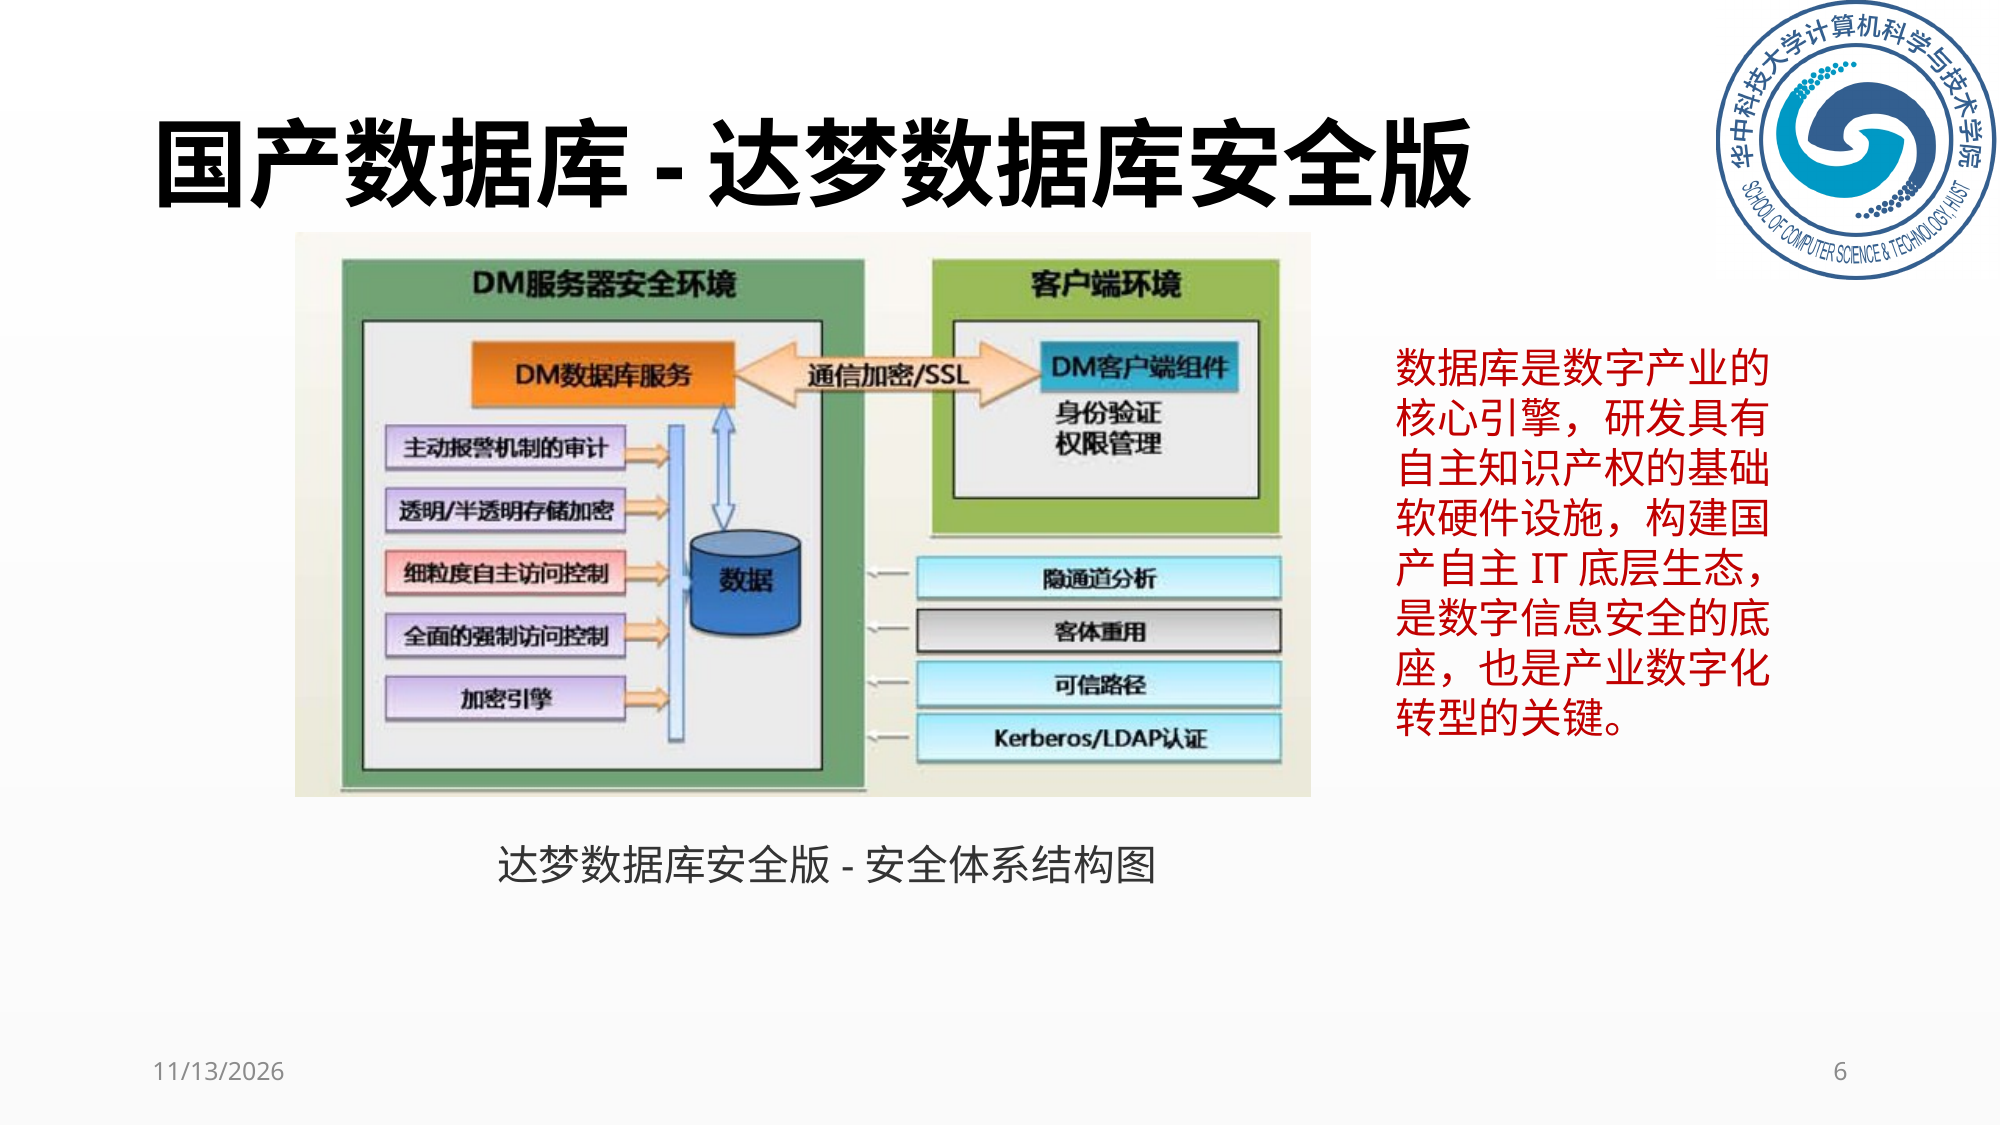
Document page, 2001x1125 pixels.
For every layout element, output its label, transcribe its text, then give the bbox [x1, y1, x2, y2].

slide_number 6 [1412, 1042, 1863, 1103]
picture [1716, 0, 1999, 280]
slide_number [137, 1042, 588, 1103]
picture [1863, 136, 1868, 155]
text_box 数据库是数字产业的核心引擎，研发具有自主知识产权的基础软硬件设施，构建国产自主IT底层生态，是数字信息安全的底座，也是产业数字化转型的关键。 [1380, 334, 1787, 749]
text_box 达梦数据库安全版-安全体系结构图 [482, 831, 1184, 897]
title 国产数据库-达梦数据库安全版 [137, 59, 1863, 278]
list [295, 232, 1311, 797]
